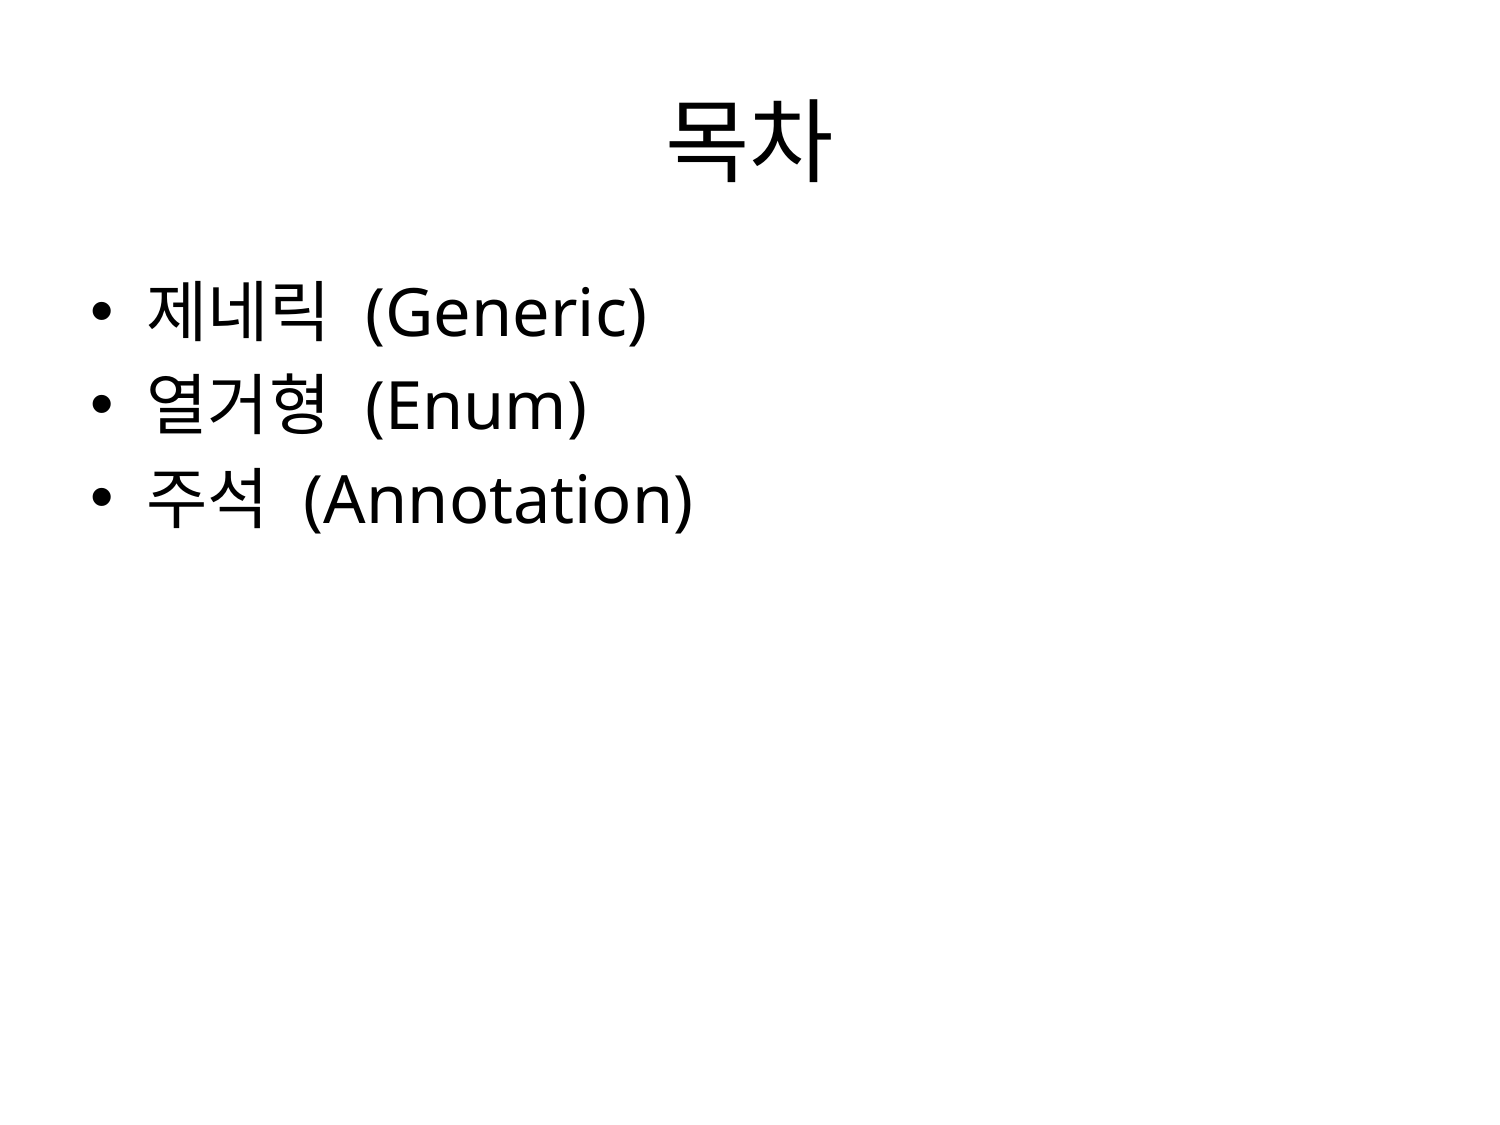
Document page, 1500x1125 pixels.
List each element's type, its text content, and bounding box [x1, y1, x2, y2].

title 목차 [75, 45, 1425, 233]
list 제네릭 (Generic) 열거형 (Enum) 주석 (Annotation) [75, 262, 1425, 1005]
